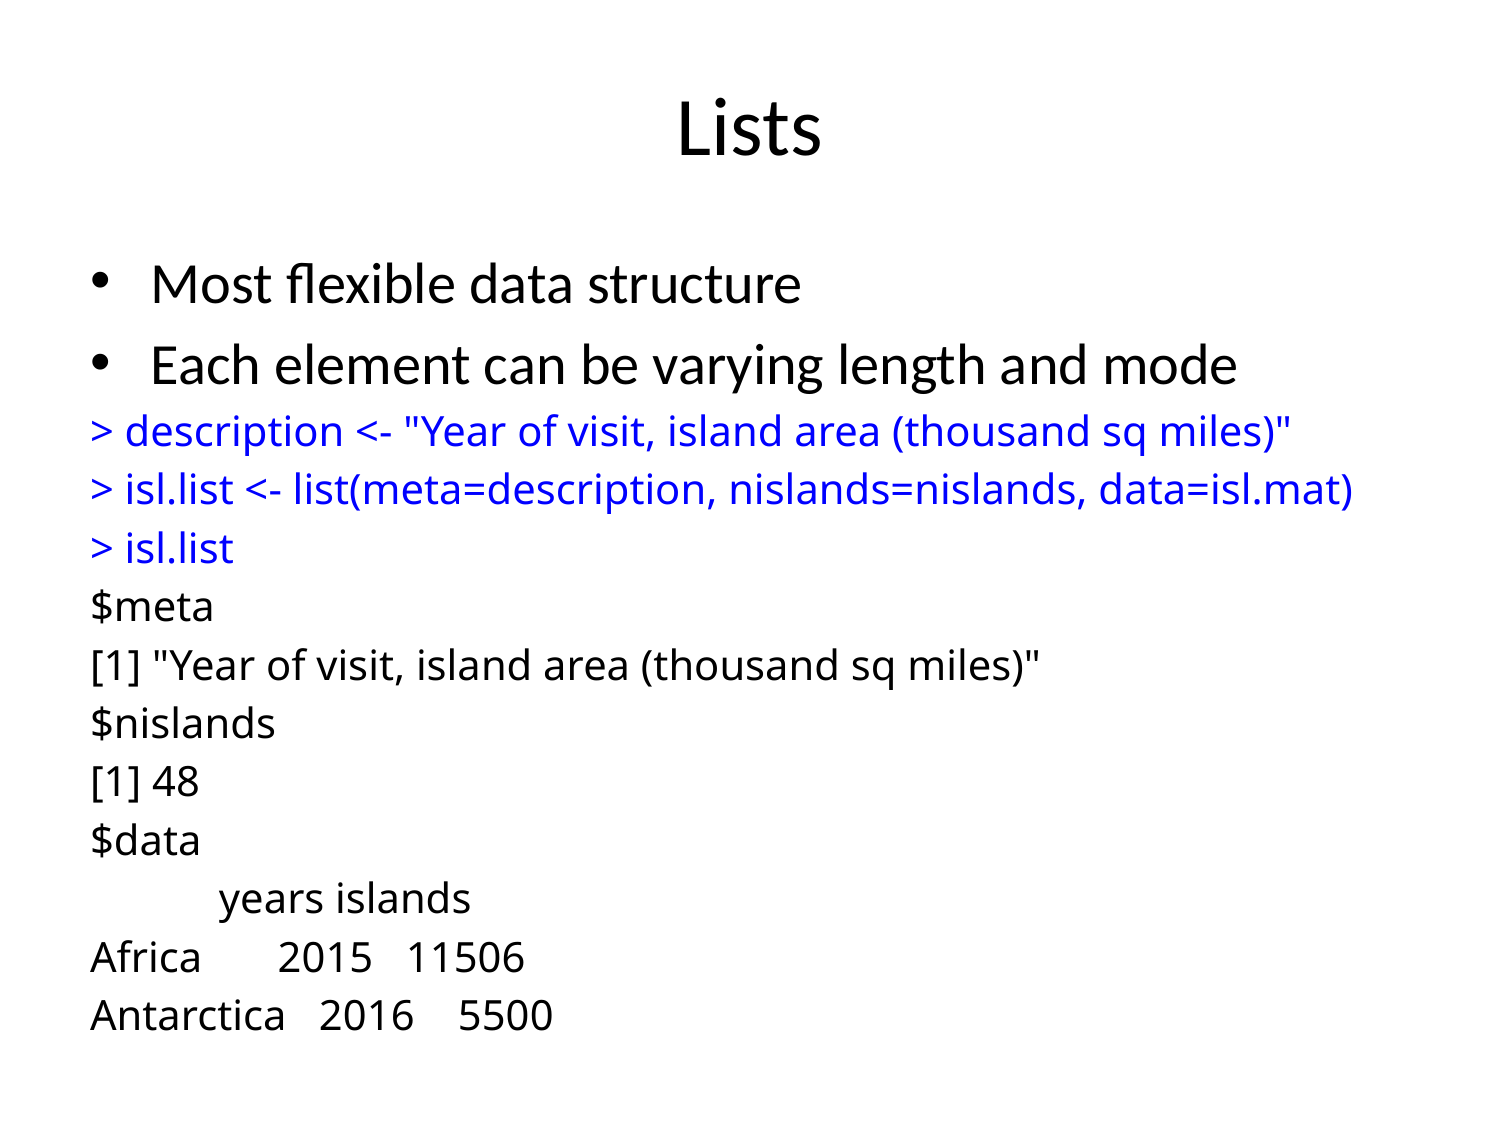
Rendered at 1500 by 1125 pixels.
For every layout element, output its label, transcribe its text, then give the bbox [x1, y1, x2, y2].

list Most flexible data structure Each element can be varying length and mode > description <- "Year of visit, island area (thousand sq miles)" > isl.list <- list(meta=description, nislands=nislands, data=isl.mat) > isl.list $meta [1] "Year of visit, island area (thousand sq miles)" $nislands [1] 48 $data years islands Africa 2015 11506 Antarctica 2016 5500 [75, 237, 1425, 1075]
title Lists [75, 45, 1425, 200]
